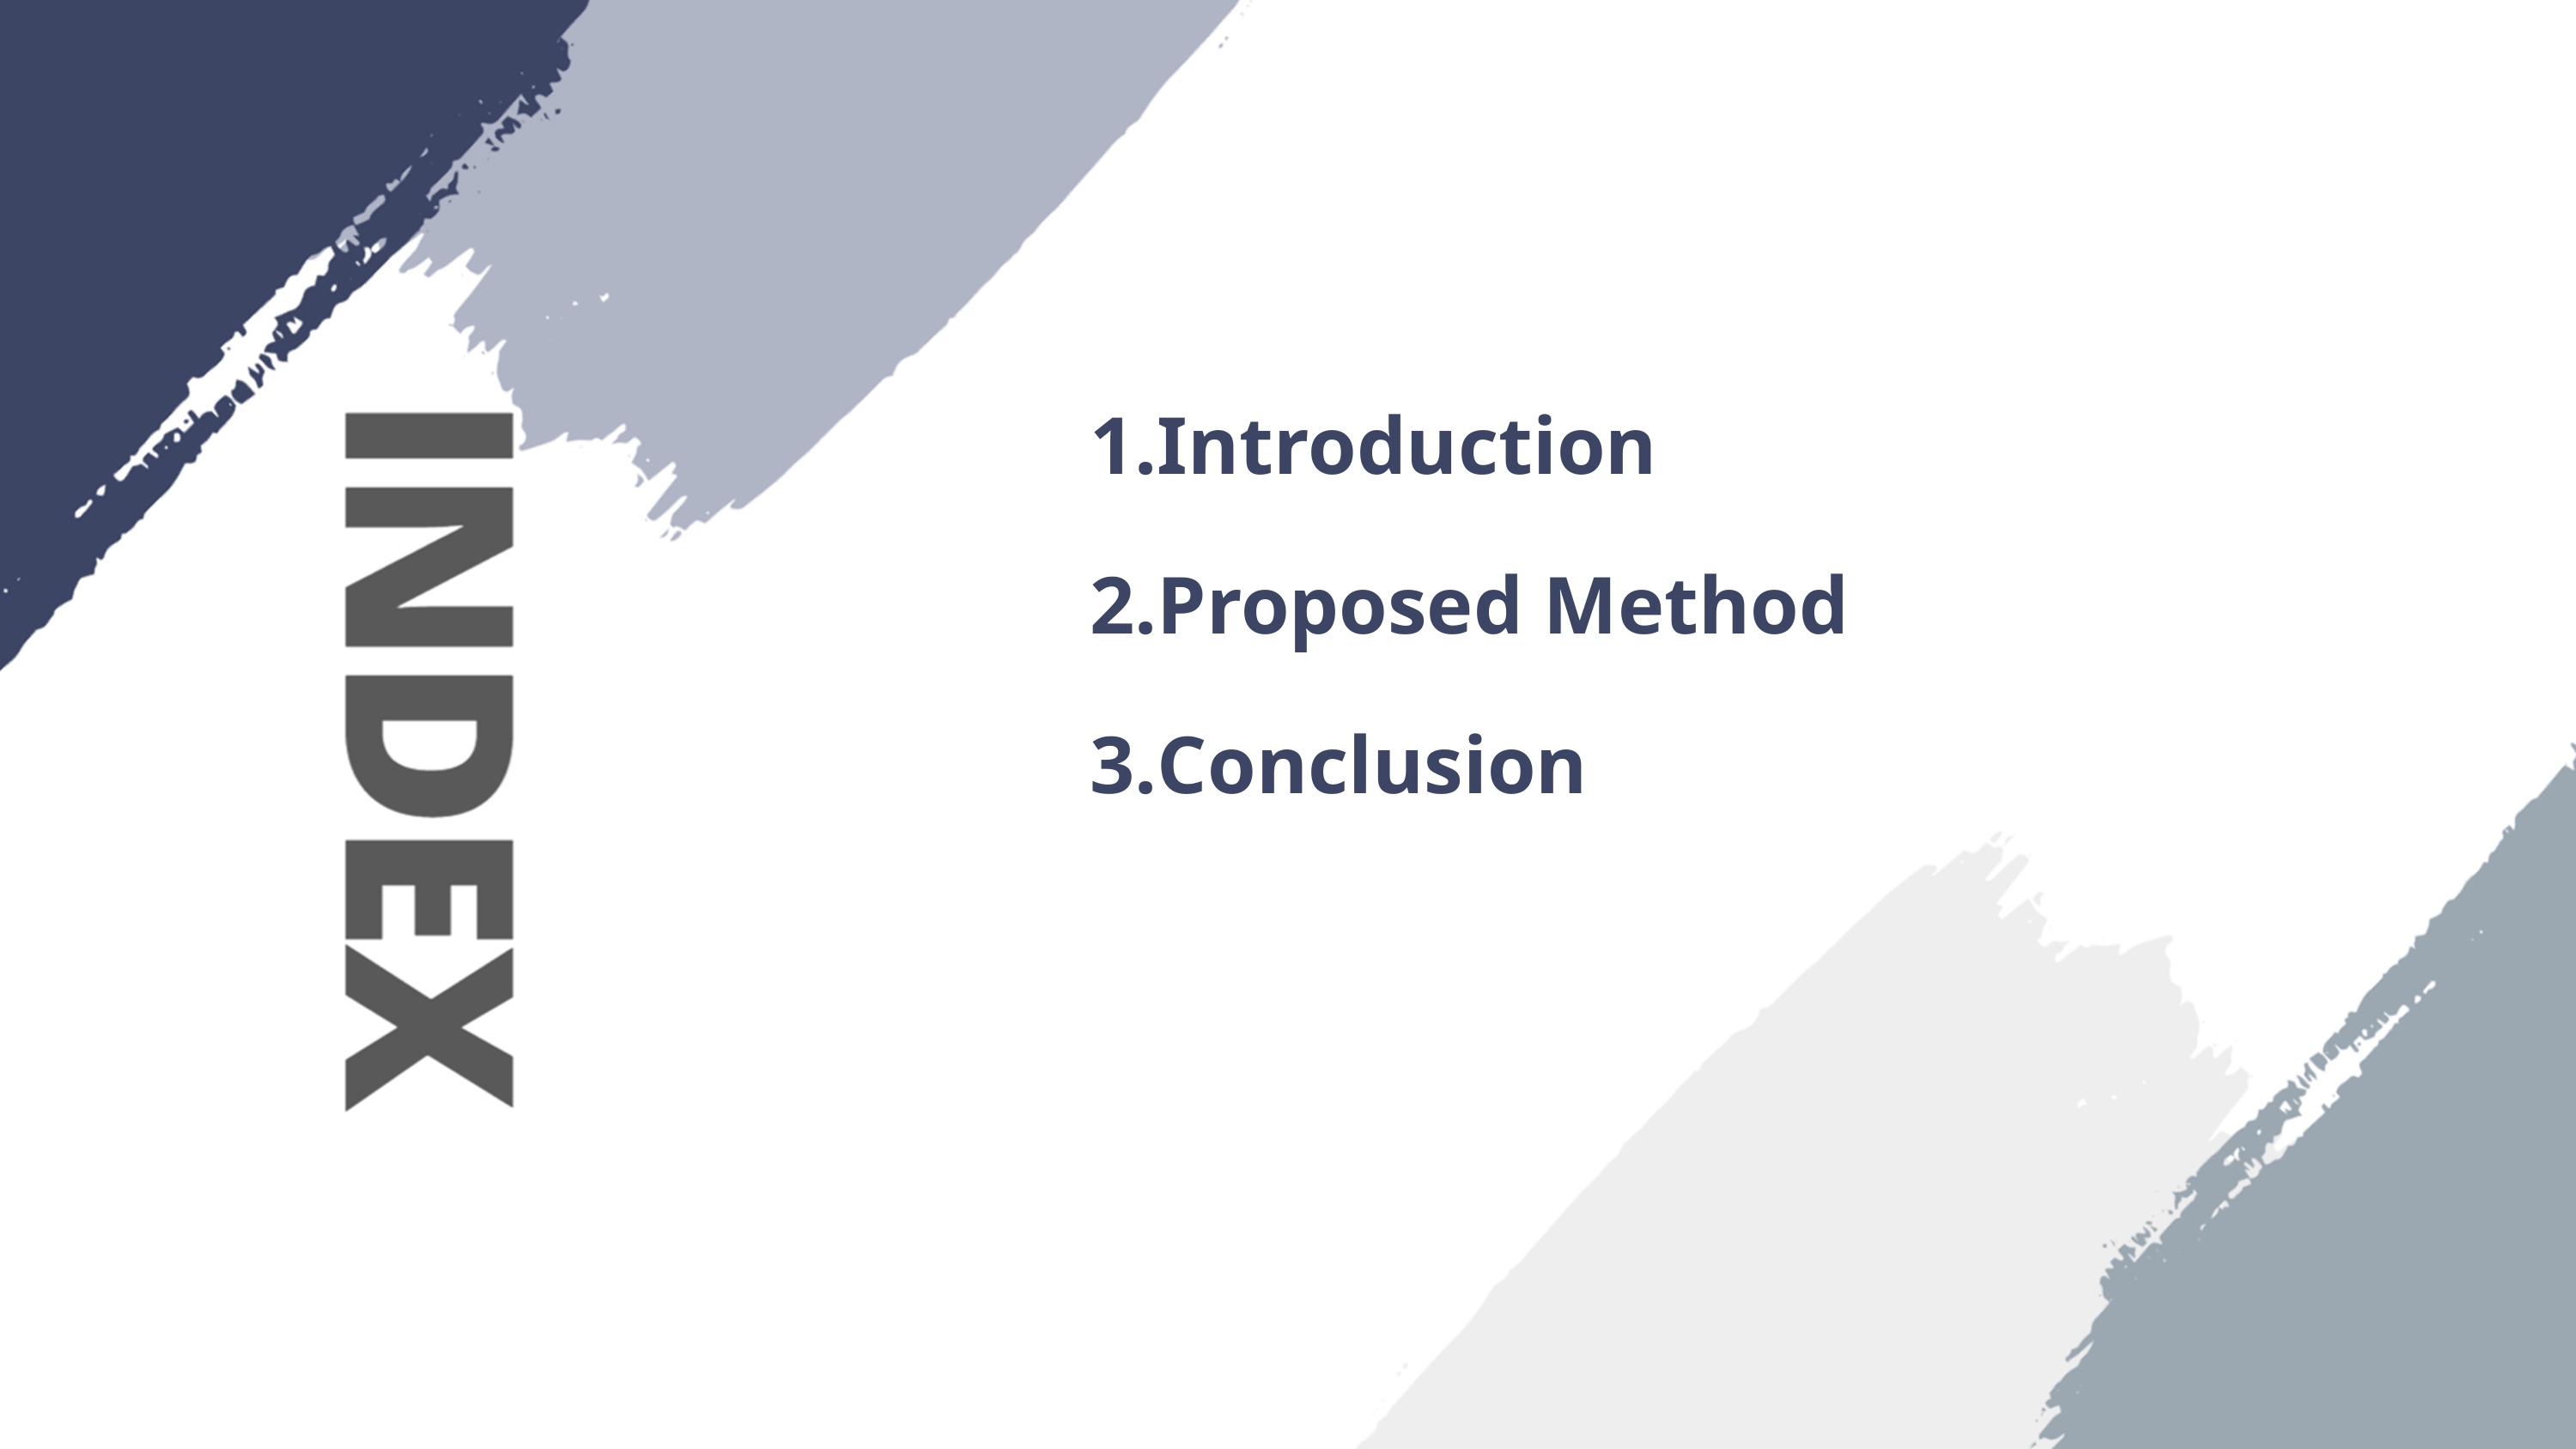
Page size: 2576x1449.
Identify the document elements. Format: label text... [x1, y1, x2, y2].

list Introduction Proposed Method Conclusion [1077, 341, 2280, 1107]
picture [0, 0, 2576, 1449]
